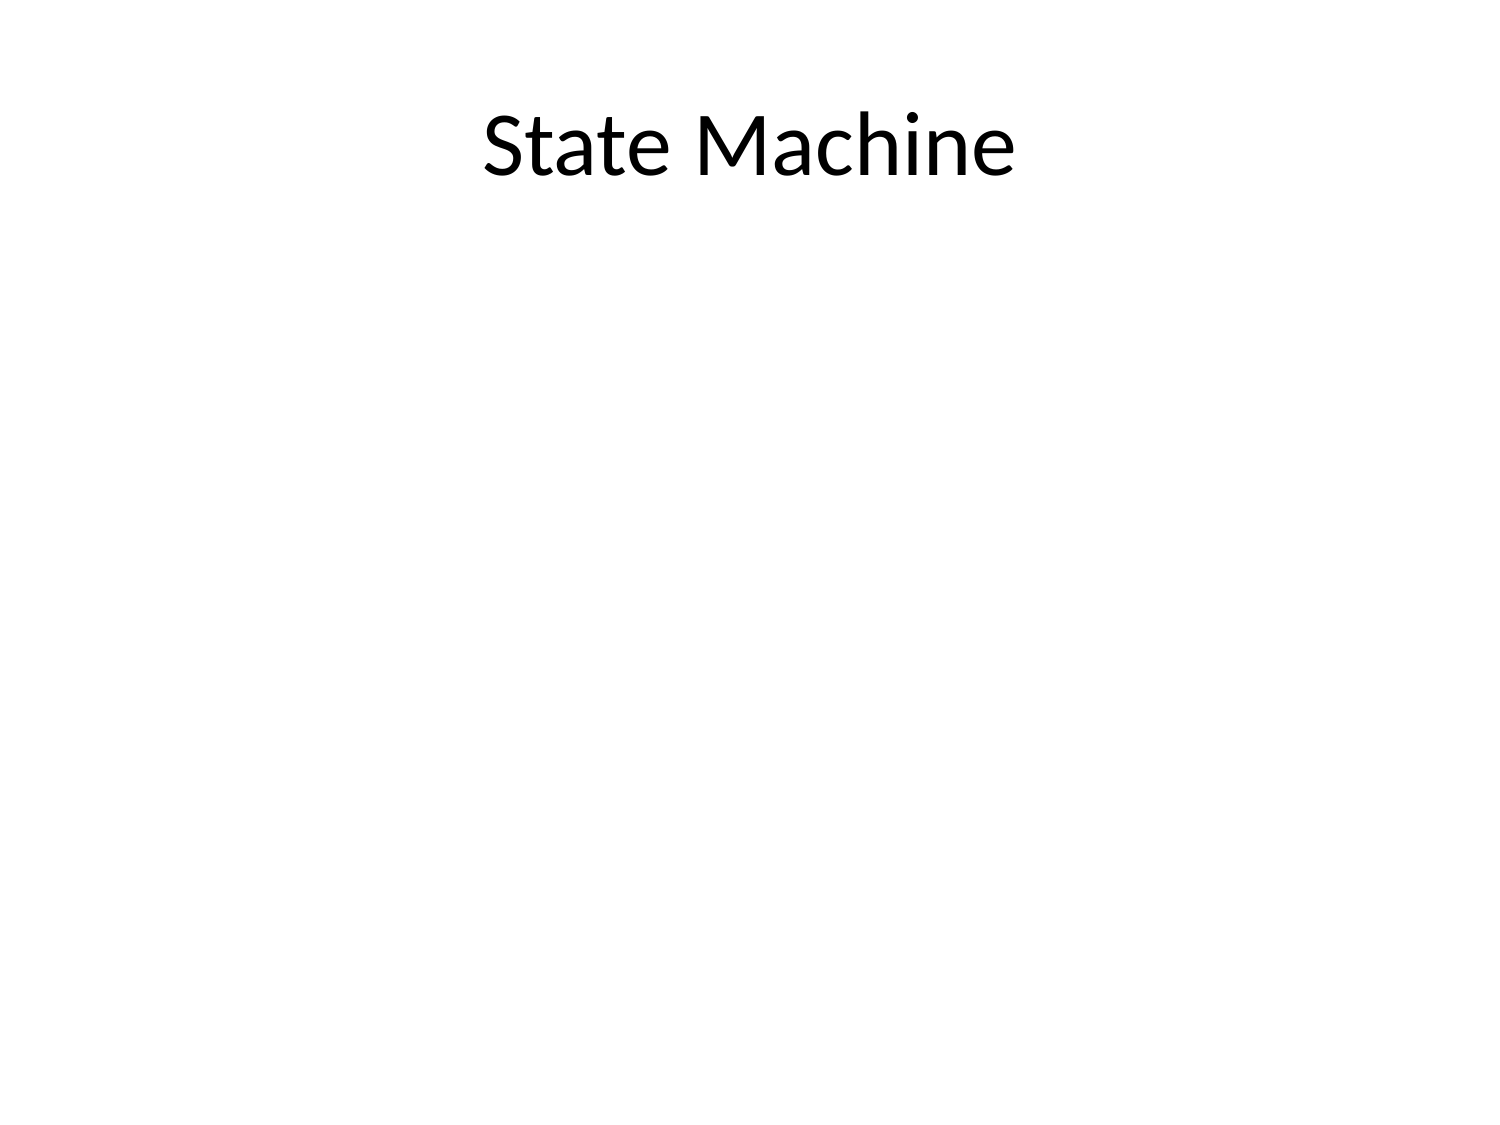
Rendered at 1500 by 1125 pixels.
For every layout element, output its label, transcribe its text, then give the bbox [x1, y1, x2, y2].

title State Machine [75, 45, 1425, 233]
